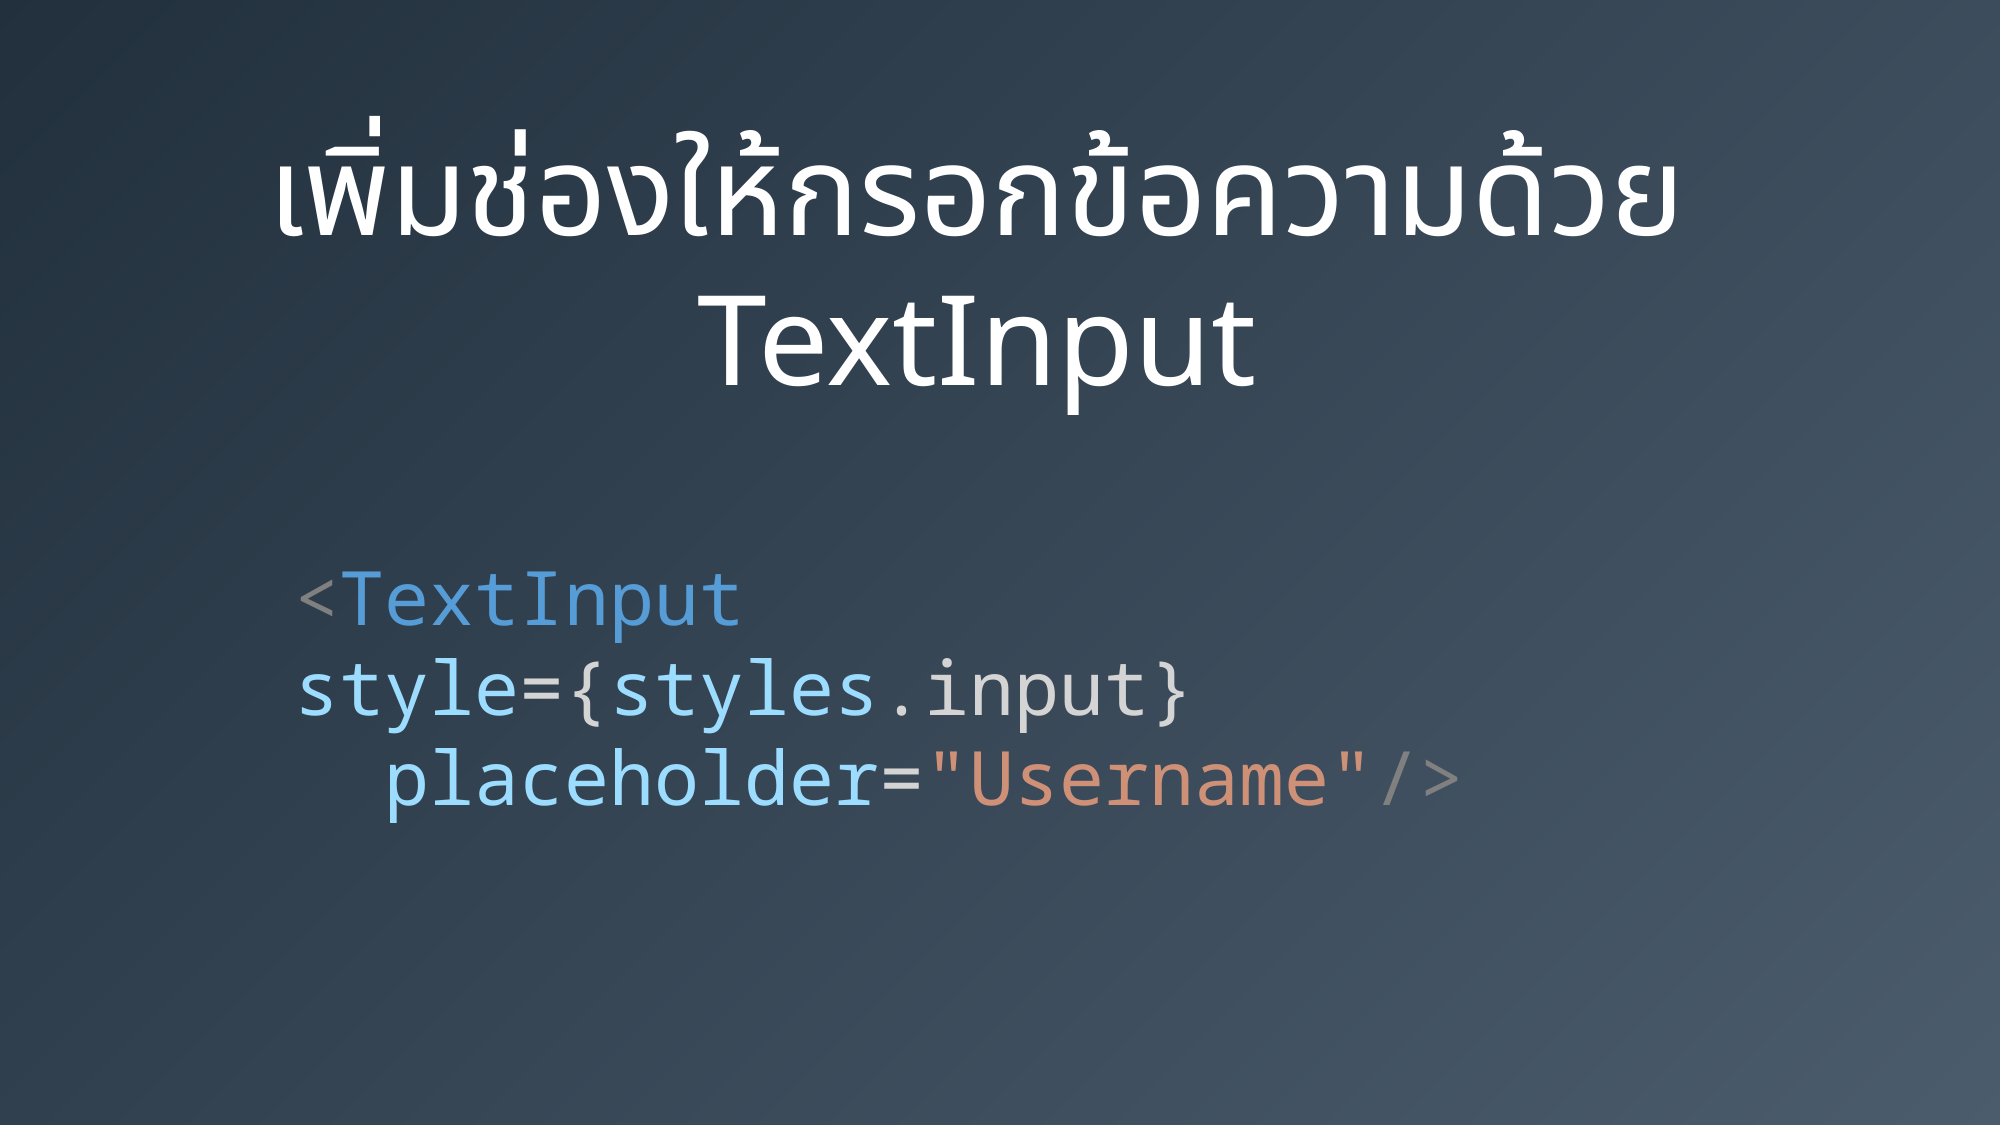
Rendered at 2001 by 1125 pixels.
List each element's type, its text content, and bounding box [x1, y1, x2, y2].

text_box เพิ่มช่องให้กรอกข้อความด้วย TextInput [253, 102, 1701, 418]
text_box <TextInput style={styles.input} placeholder="Username"/> [279, 542, 1675, 828]
